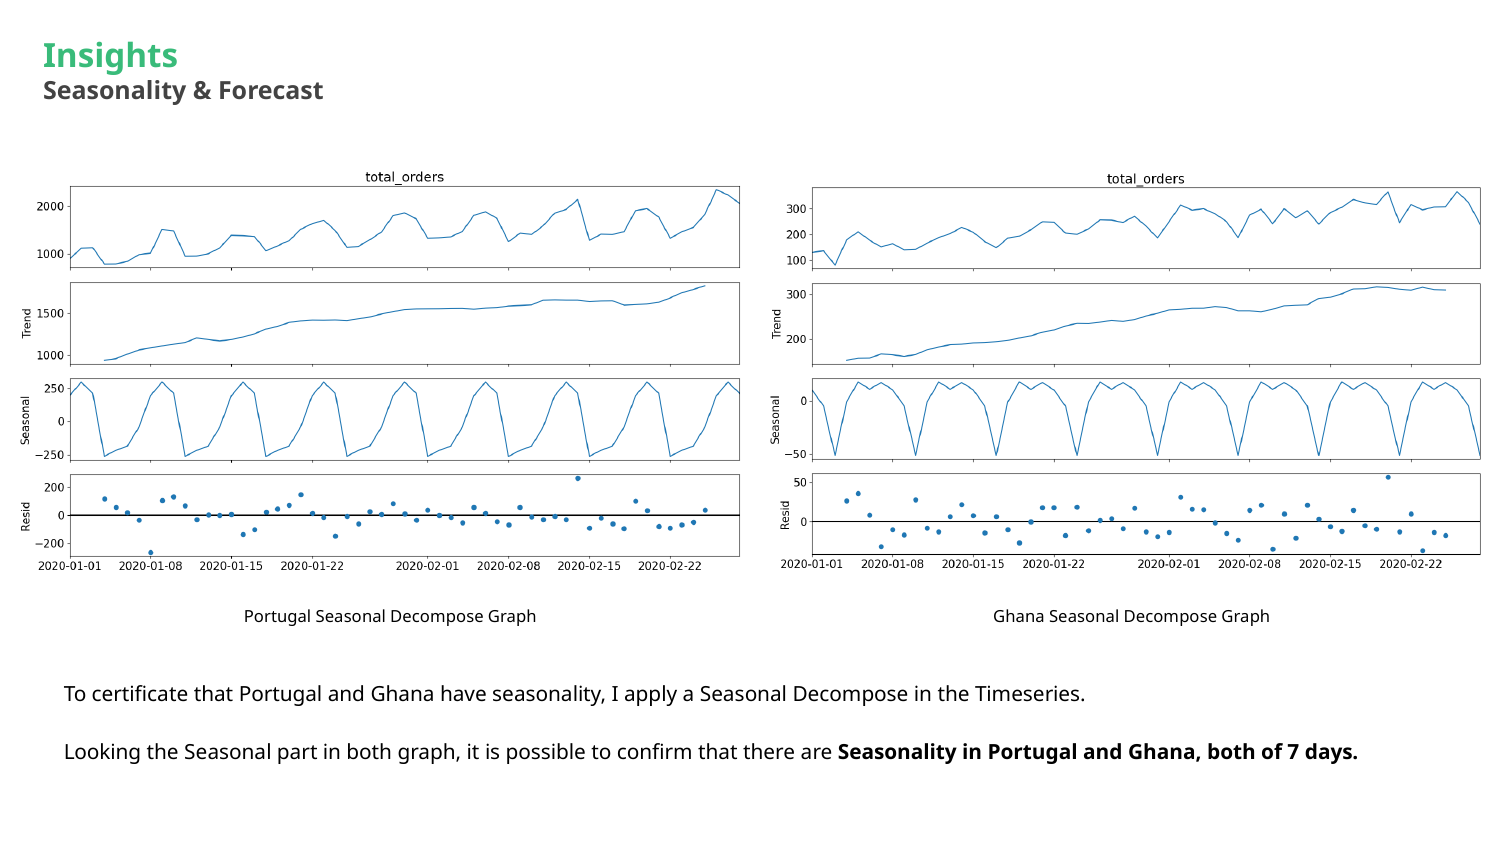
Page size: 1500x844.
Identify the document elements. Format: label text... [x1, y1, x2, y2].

text_box Insights Seasonality & Forecast [37, 28, 744, 94]
text_box Ghana Seasonal Decompose Graph [778, 591, 1485, 638]
text_box To certificate that Portugal and Ghana have seasonality, I apply a Seasonal Decompose in the Timeseries. Looking the Seasonal part in both graph, it is possible to confirm that there are Seasonality in Portugal and Ghana, both of 7 days. [48, 662, 1470, 779]
text_box Portugal Seasonal Decompose Graph [37, 591, 744, 638]
picture [765, 168, 1486, 575]
picture [15, 165, 744, 577]
